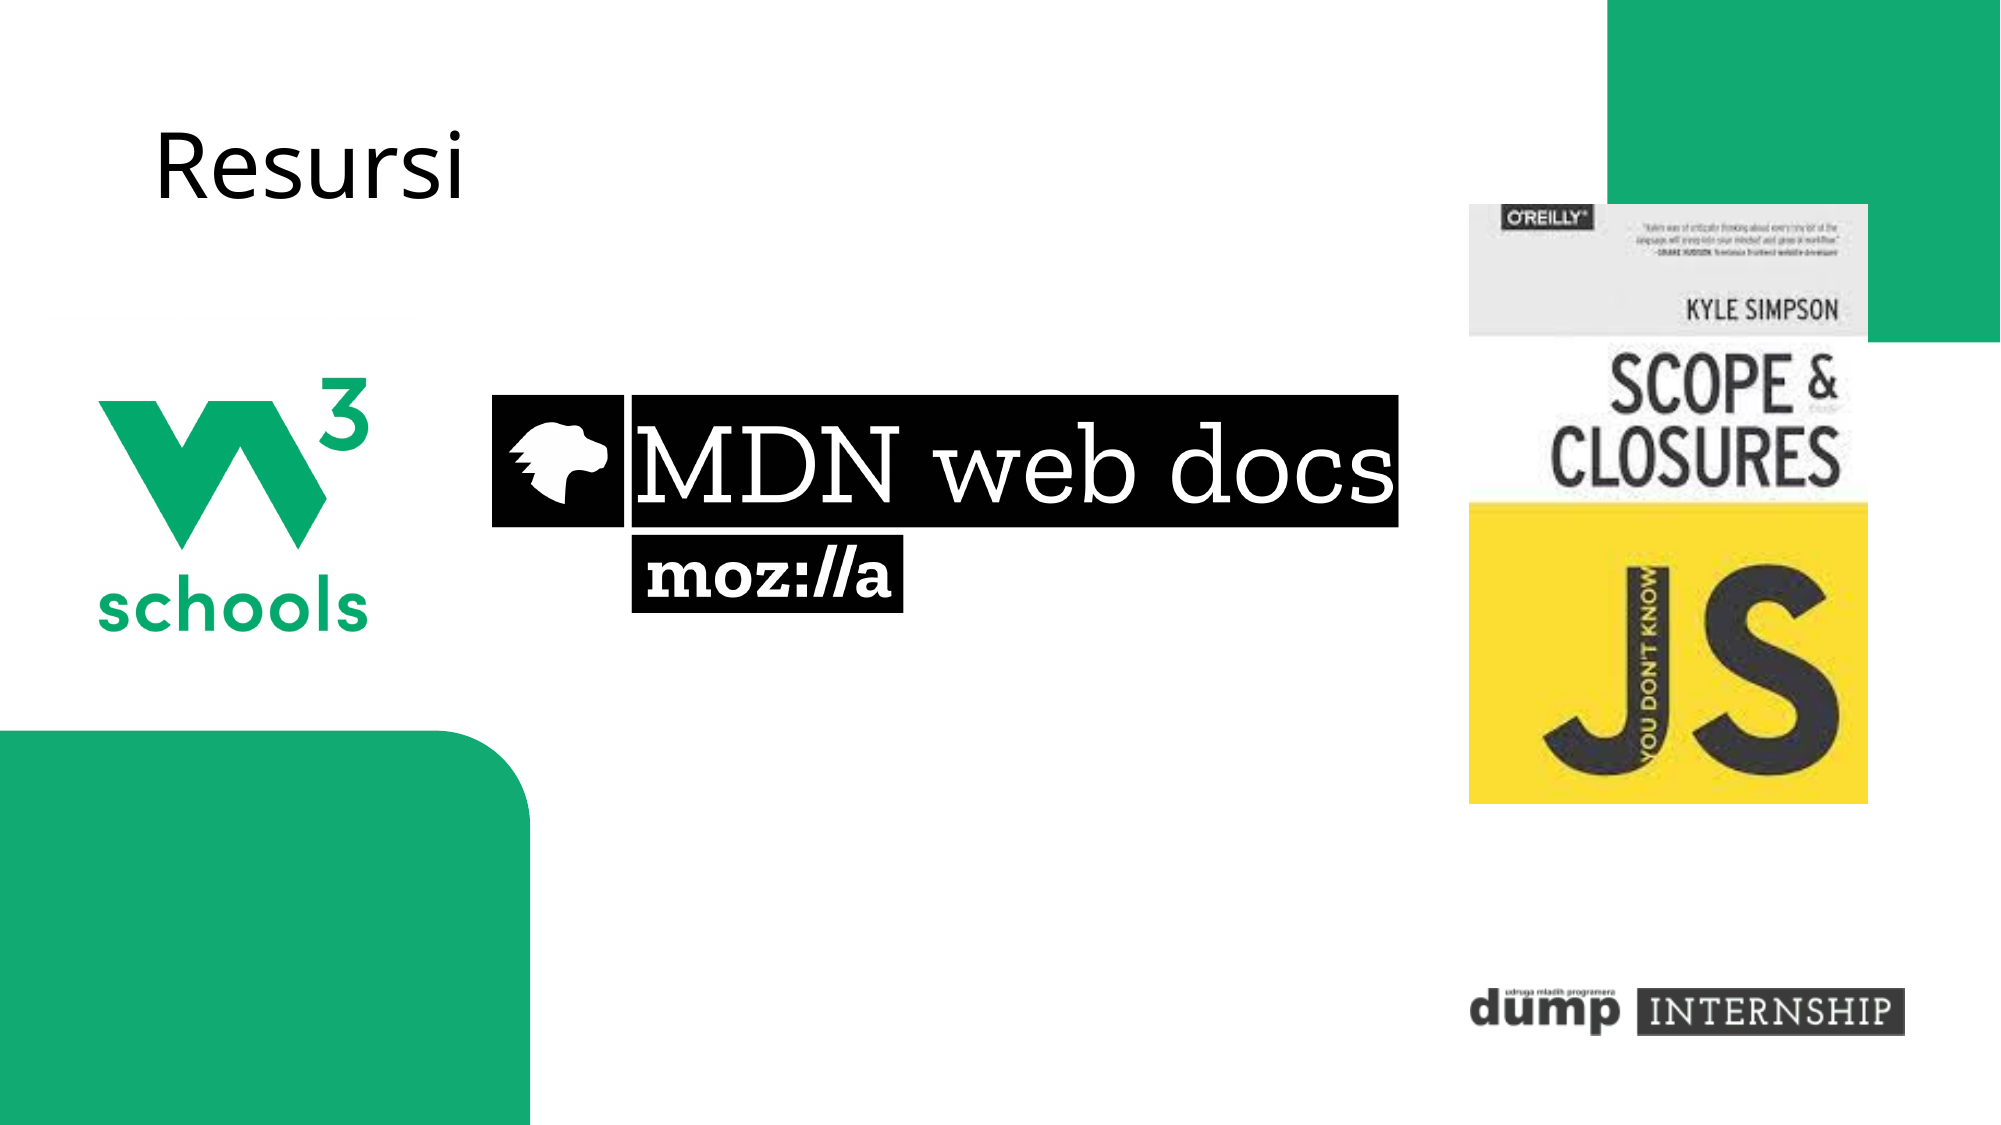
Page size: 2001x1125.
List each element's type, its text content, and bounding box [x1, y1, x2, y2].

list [43, 314, 423, 694]
picture [482, 385, 1410, 623]
text_box [1607, 0, 2000, 343]
picture [1469, 204, 1869, 804]
picture [1469, 988, 1905, 1036]
text_box [0, 730, 531, 1125]
title Resursi [137, 59, 1607, 278]
